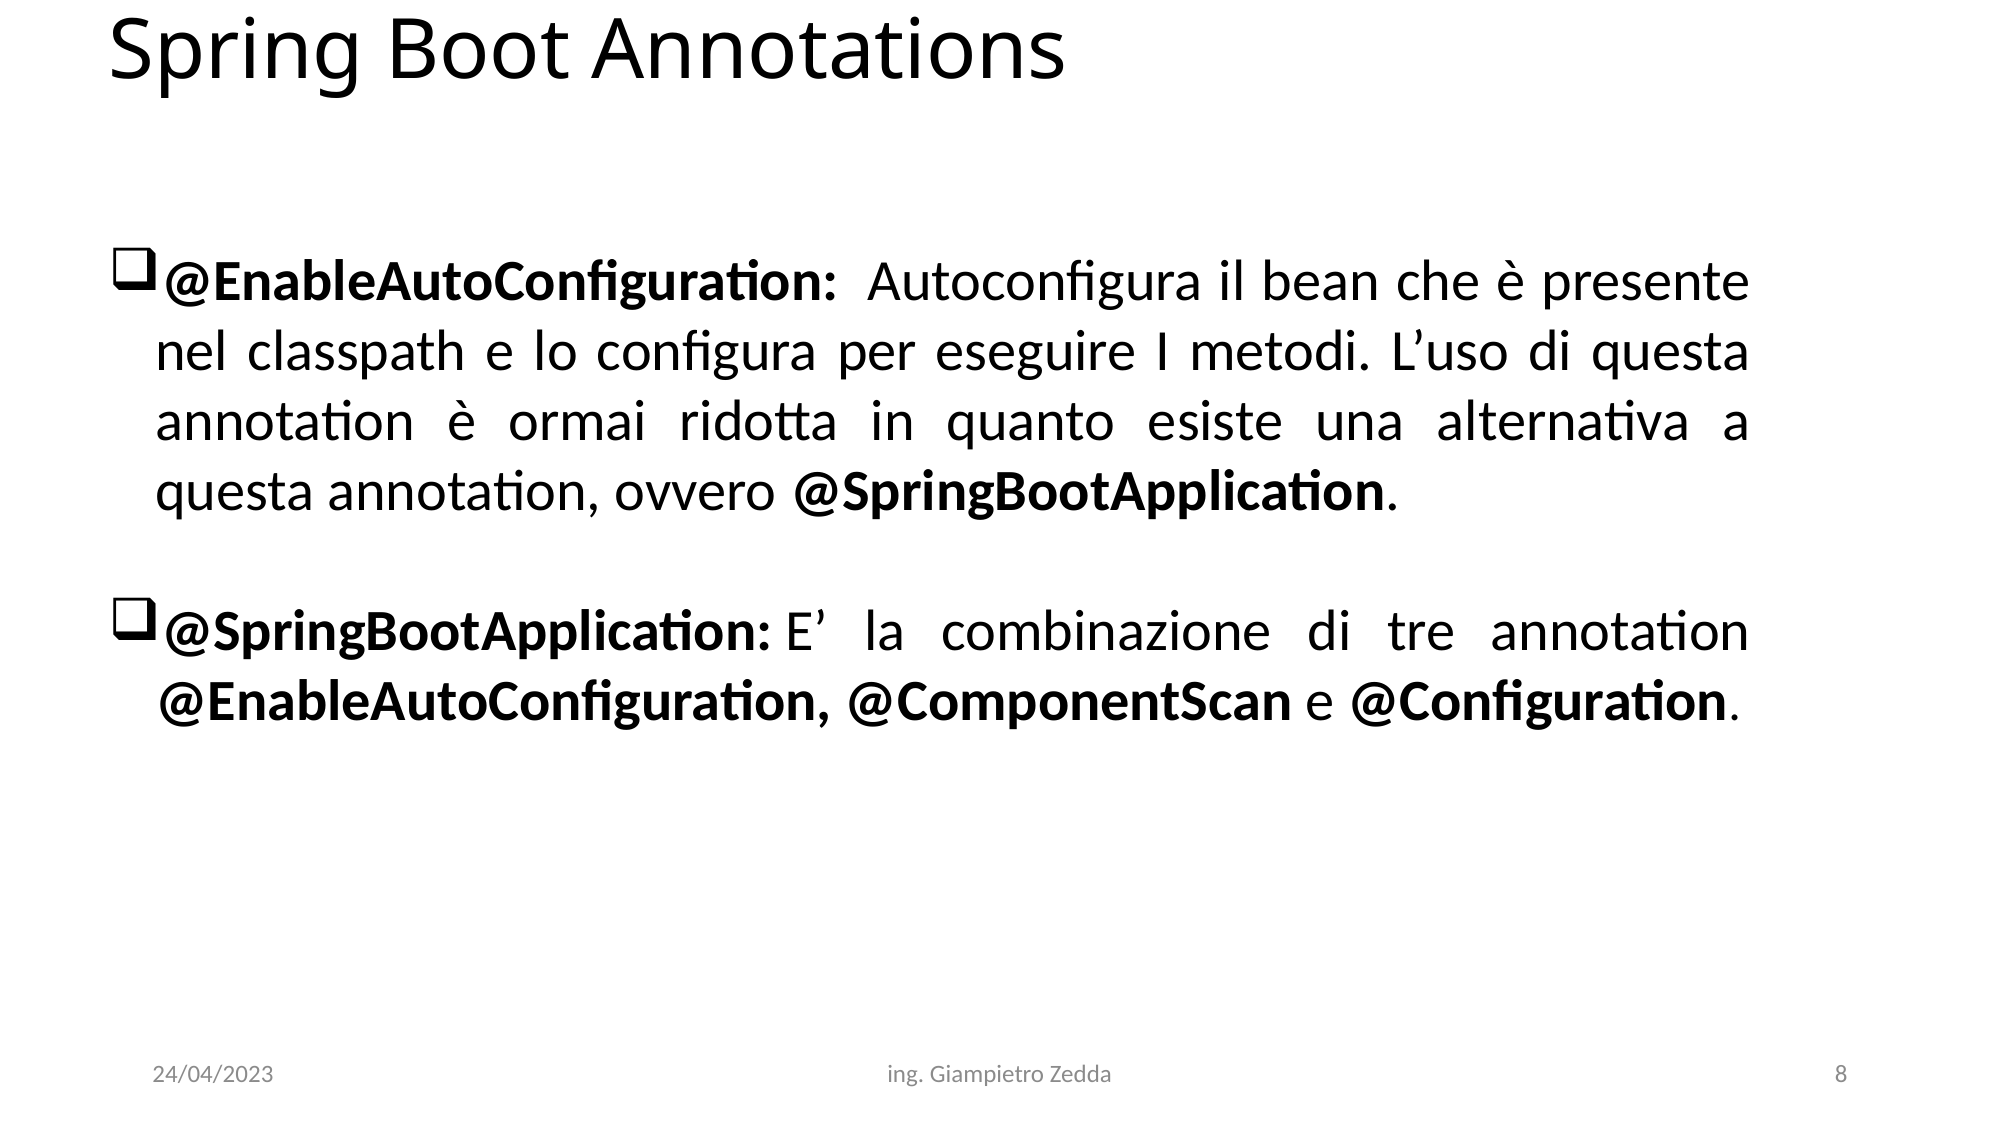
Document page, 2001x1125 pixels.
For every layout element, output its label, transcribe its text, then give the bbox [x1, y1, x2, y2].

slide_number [137, 1042, 588, 1103]
text_box @EnableAutoConfiguration: Autoconfigura il bean che è presente nel classpath e lo configura per eseguire I metodi. L’uso di questa annotation è ormai ridotta in quanto esiste una alternativa a questa annotation, ovvero @SpringBootApplication. @SpringBootApplication: E’ la combinazione di tre annotation @EnableAutoConfiguration, @ComponentScan e @Configuration. [93, 234, 1766, 740]
text_box Spring Boot Annotations [93, 0, 1830, 103]
footer ing. Giampietro Zedda [662, 1042, 1338, 1103]
slide_number 8 [1412, 1042, 1863, 1103]
